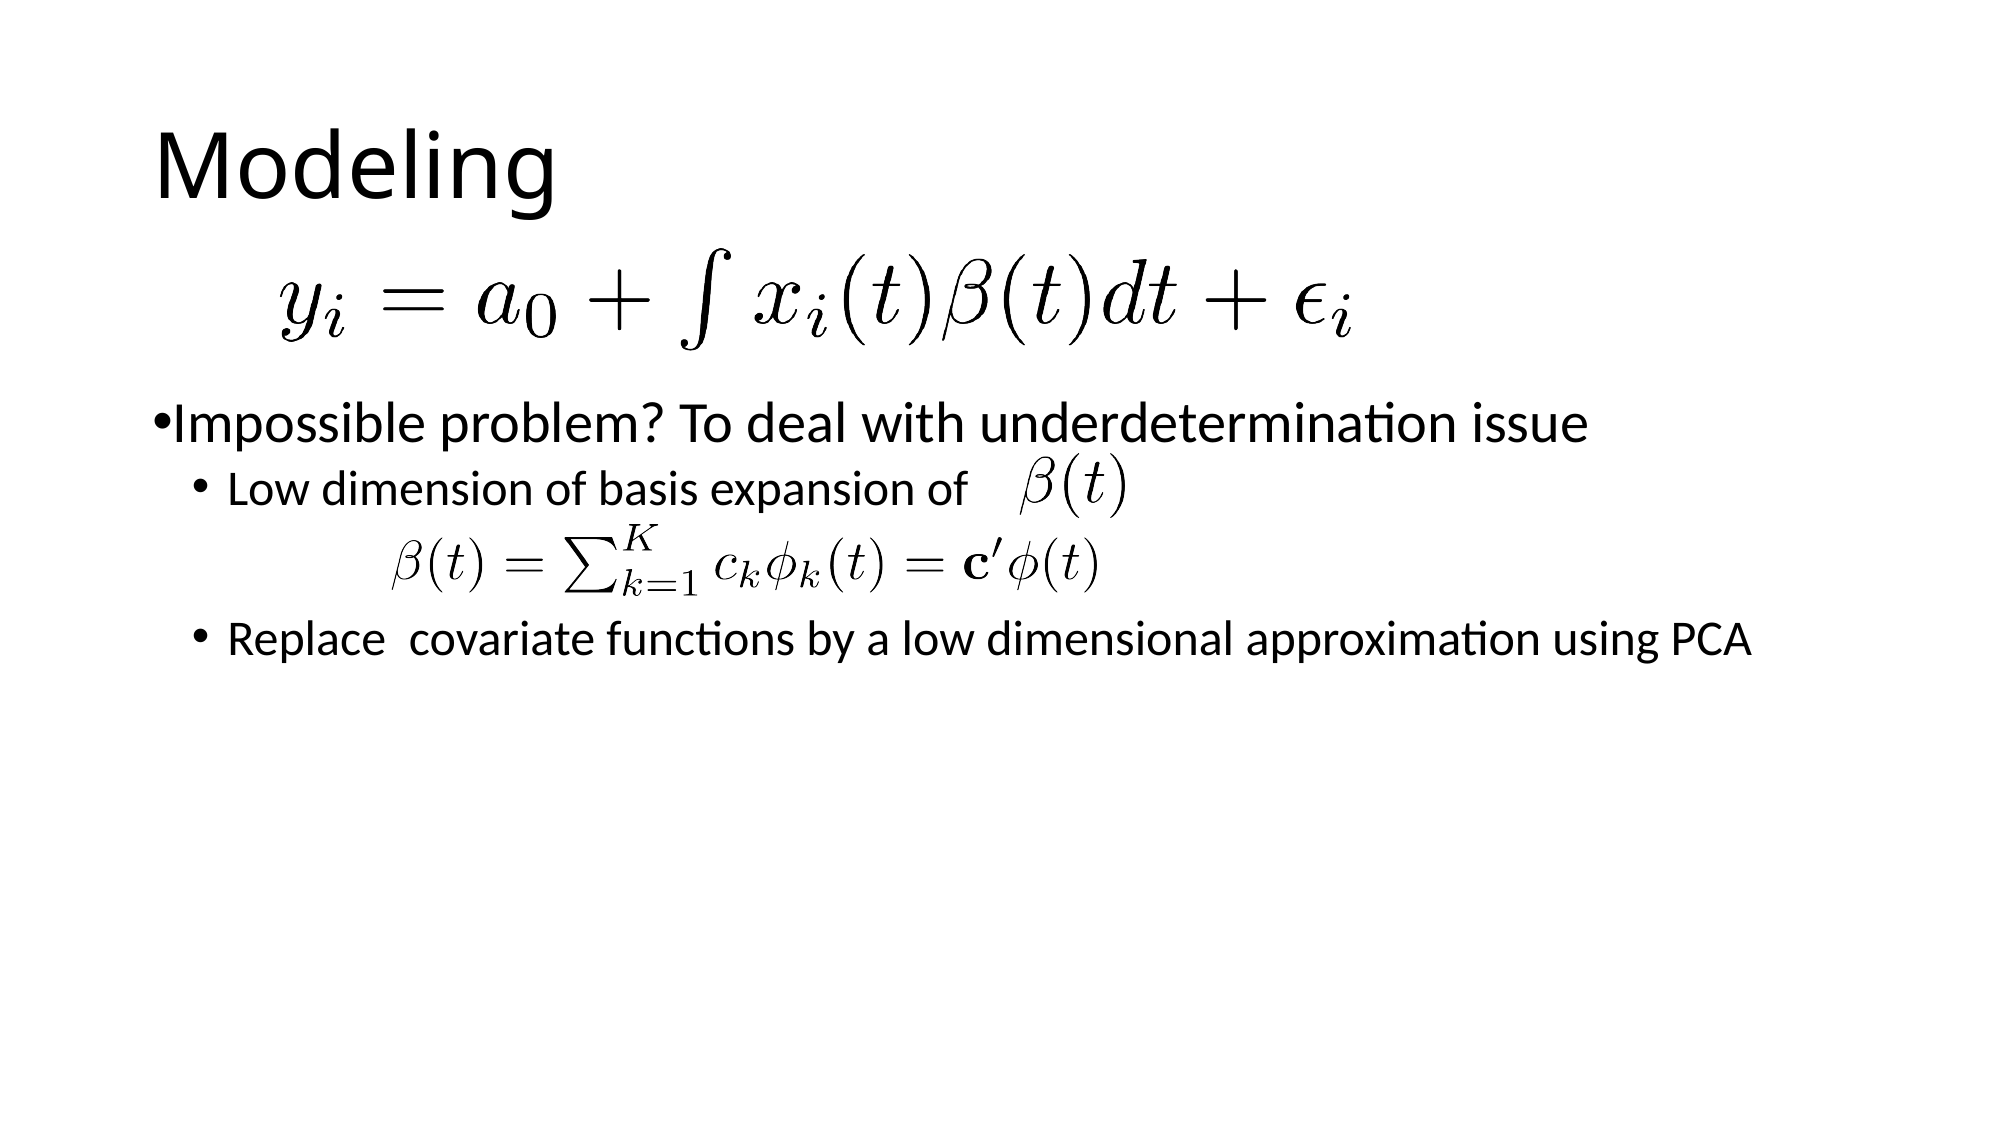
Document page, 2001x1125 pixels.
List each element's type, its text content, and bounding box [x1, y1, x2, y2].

picture [1018, 453, 1126, 518]
text_box Impossible problem? To deal with underdetermination issue Low dimension of basis expansion of Replace covariate functions by a low dimensional approximation using PCA [137, 299, 1863, 1014]
picture [390, 524, 1097, 597]
text_box Modeling [137, 59, 1863, 278]
picture [279, 248, 1351, 351]
